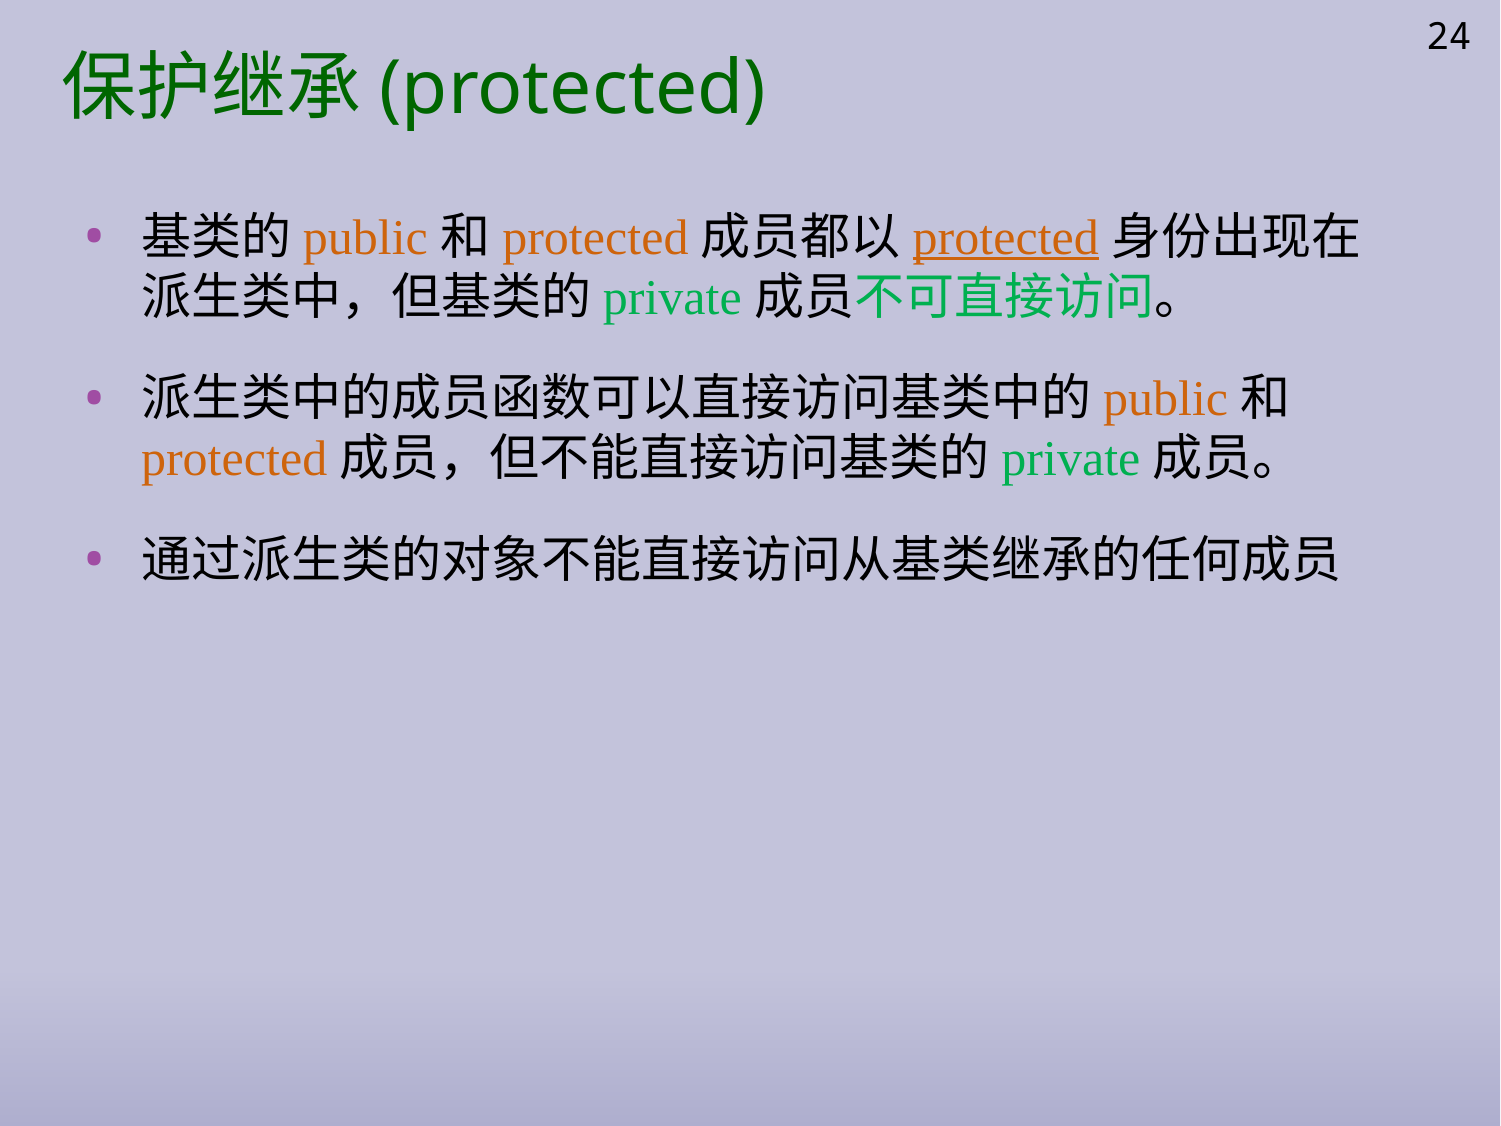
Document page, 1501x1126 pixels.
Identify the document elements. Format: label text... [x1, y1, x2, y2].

title 保护继承(protected) [41, 0, 1392, 171]
list 基类的public和protected成员都以protected身份出现在派生类中，但基类的private成员不可直接访问。 派生类中的成员函数可以直接访问基类中的public和protected成员，但不能直接访问基类的private成员。 通过派生类的对象不能直接访问从基类继承的任何成员 [41, 194, 1392, 935]
slide_number 24 [1148, 7, 1487, 68]
